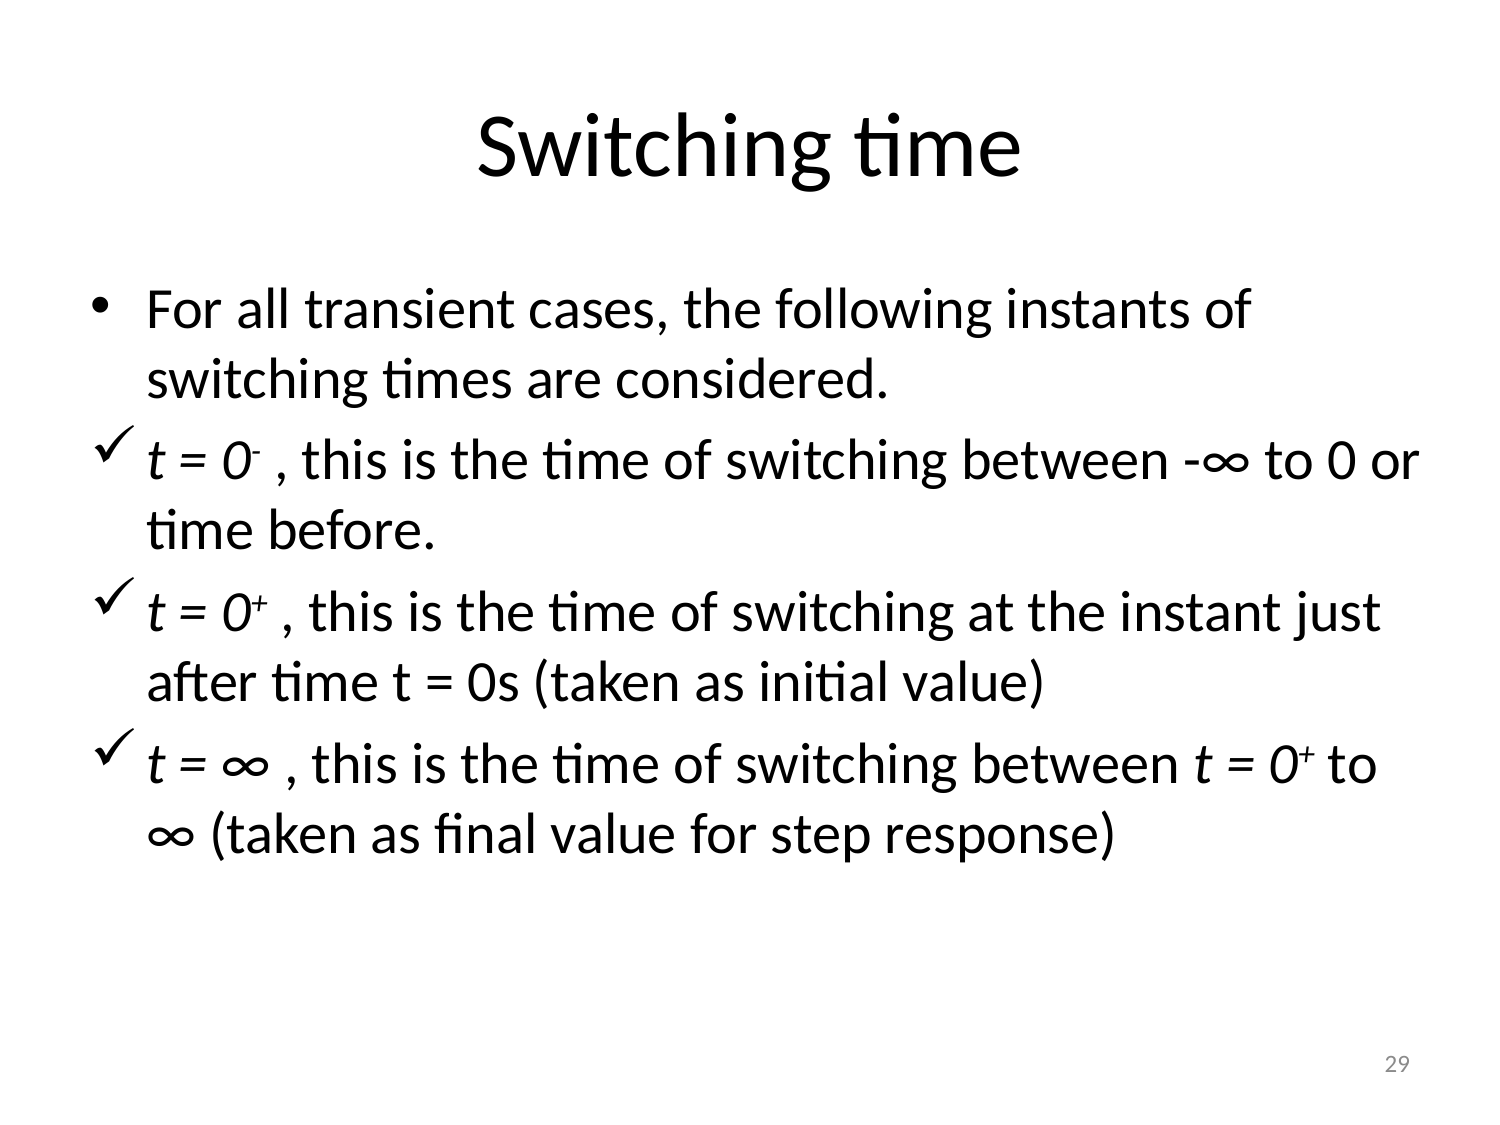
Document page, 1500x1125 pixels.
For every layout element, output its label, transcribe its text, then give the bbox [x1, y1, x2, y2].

title Switching time [75, 45, 1425, 234]
list For all transient cases, the following instants of switching times are considered. t = 0- , this is the time of switching between -∞ to 0 or time before. t = 0+ , this is the time of switching at the instant just after time t = 0s (taken as initial value) t = ∞ , this is the time of switching between t = 0+ to ∞ (taken as final value for step response) [75, 262, 1450, 1006]
slide_number 29 [1074, 1025, 1425, 1100]
